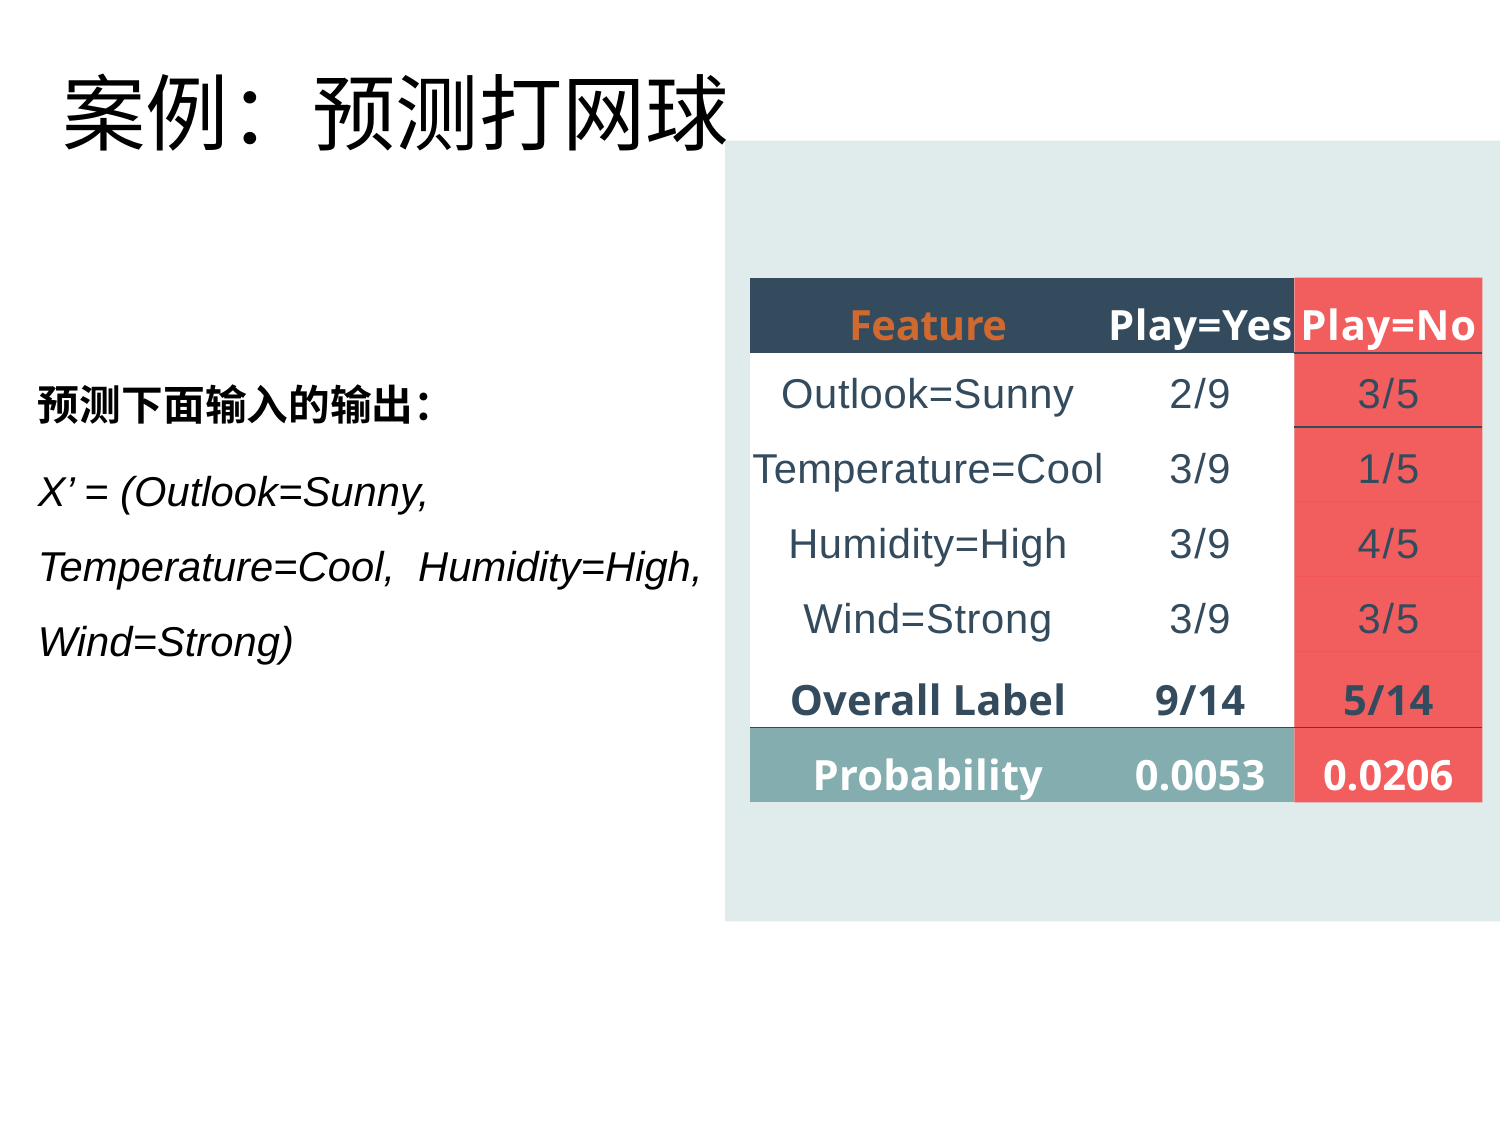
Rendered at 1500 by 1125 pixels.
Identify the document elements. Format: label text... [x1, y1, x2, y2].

table_cell Temperature=Cool [750, 427, 1104, 502]
table_cell 5/14 [1294, 652, 1482, 727]
text_box 预测下面输入的输出： X’ = (Outlook=Sunny, Temperature=Cool, Humidity=High, Wind=Strong) [35, 342, 725, 665]
table_cell Wind=Strong [750, 577, 1104, 652]
table_cell 0.0053 [1104, 728, 1294, 802]
table_header Feature [750, 278, 1104, 353]
table_cell 2/9 [1104, 353, 1294, 427]
table_cell Overall Label [750, 652, 1104, 727]
table_cell Probability [750, 728, 1104, 802]
table_cell 3/9 [1104, 502, 1294, 577]
table_cell Humidity=High [750, 502, 1104, 577]
table_header Play=No [1294, 278, 1482, 352]
text_box [725, 140, 1500, 922]
table_cell 9/14 [1104, 652, 1294, 727]
title 案例：预测打网球 [60, 0, 750, 205]
table_cell 0.0206 [1294, 728, 1482, 802]
table_cell 3/9 [1104, 577, 1294, 652]
table_cell 4/5 [1294, 502, 1482, 577]
table_cell 3/5 [1294, 577, 1482, 652]
table_header Play=Yes [1104, 278, 1294, 353]
table_cell Outlook=Sunny [750, 353, 1104, 427]
table_cell 3/9 [1104, 427, 1294, 502]
table_cell 1/5 [1294, 428, 1482, 502]
table_cell 3/5 [1294, 354, 1482, 426]
